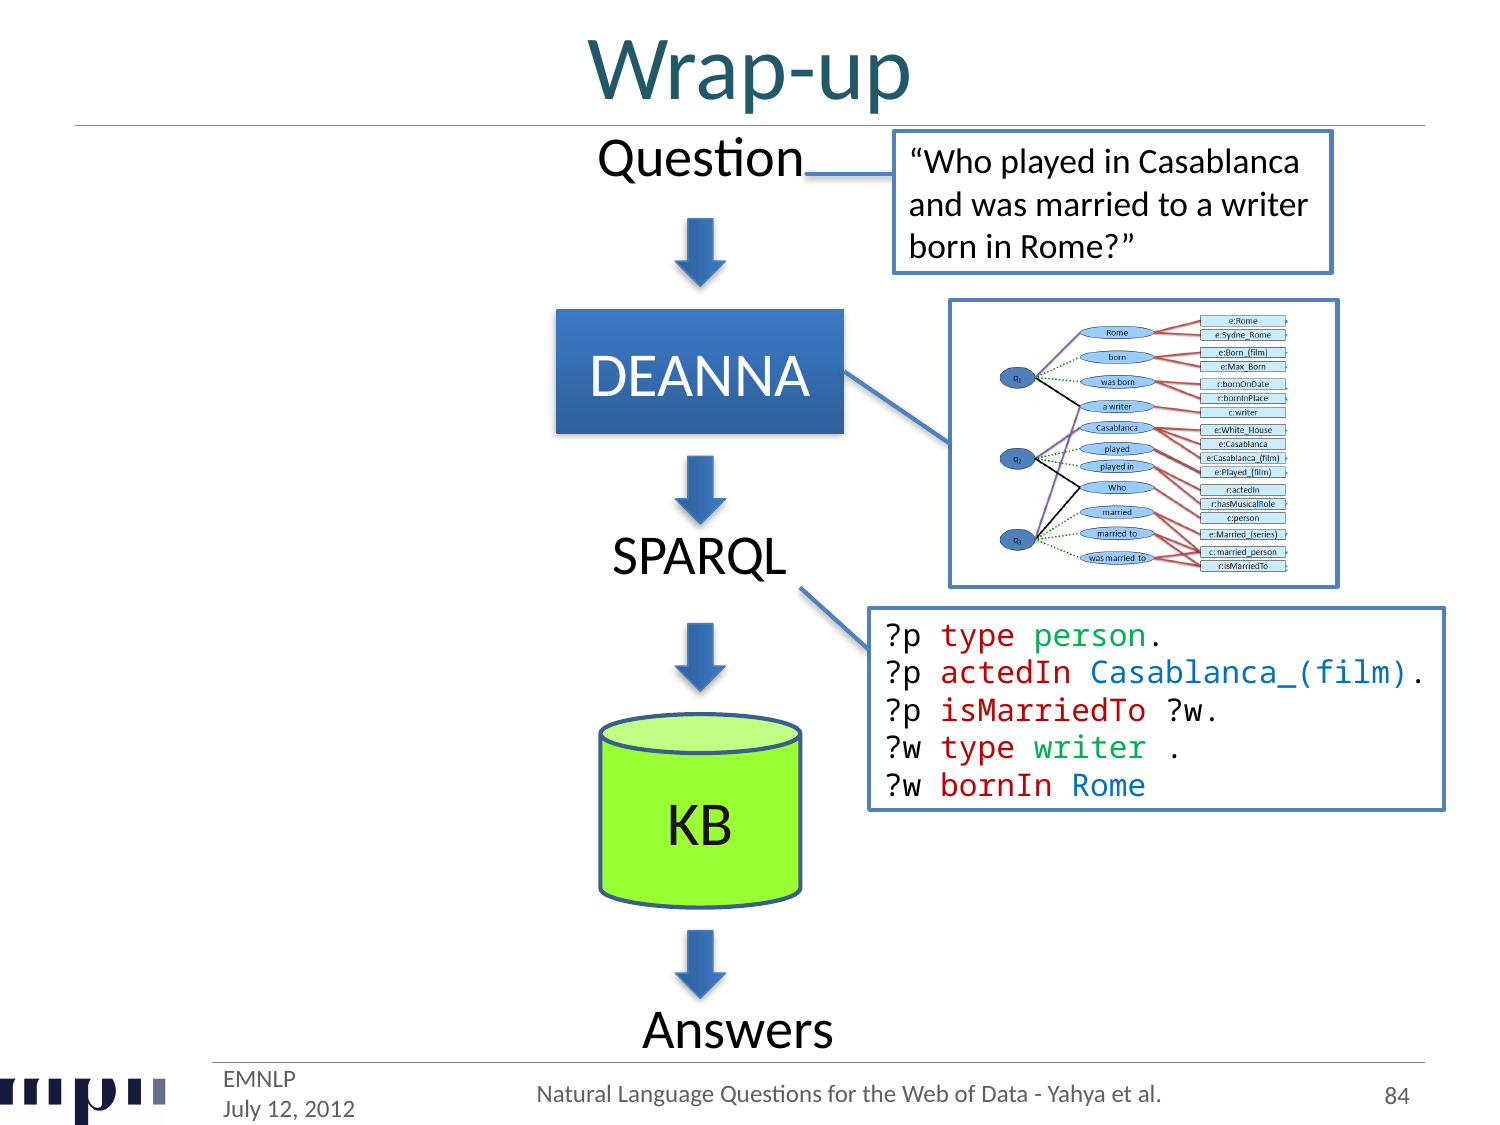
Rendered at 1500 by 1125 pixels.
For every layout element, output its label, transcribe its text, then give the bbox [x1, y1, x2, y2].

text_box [799, 587, 870, 651]
text_box [674, 455, 727, 525]
text_box DEANNA [556, 309, 844, 434]
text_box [843, 371, 951, 444]
footer Natural Language Questions for the Web of Data - Yahya et al. [440, 1062, 1260, 1123]
text_box [674, 622, 727, 692]
text_box KB [598, 711, 803, 910]
text_box Question [582, 112, 820, 195]
text_box Answers [627, 1021, 850, 1068]
picture [0, 1078, 166, 1125]
text_box [674, 218, 727, 287]
text_box SPARQL [598, 546, 803, 593]
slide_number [208, 1062, 400, 1123]
text_box [948, 298, 1340, 589]
title Wrap-up [75, 0, 1425, 125]
text_box [820, 172, 892, 176]
text_box “Who played in Casablanca and was married to a writer born in Rome?” [892, 129, 1334, 275]
slide_number 84 [1299, 1065, 1425, 1125]
picture [999, 312, 1288, 574]
text_box ?p type person. ?p actedIn Casablanca_(film). ?p isMarriedTo ?w. ?w type writer . ?w bornIn Rome [867, 606, 1446, 812]
text_box [674, 929, 727, 999]
